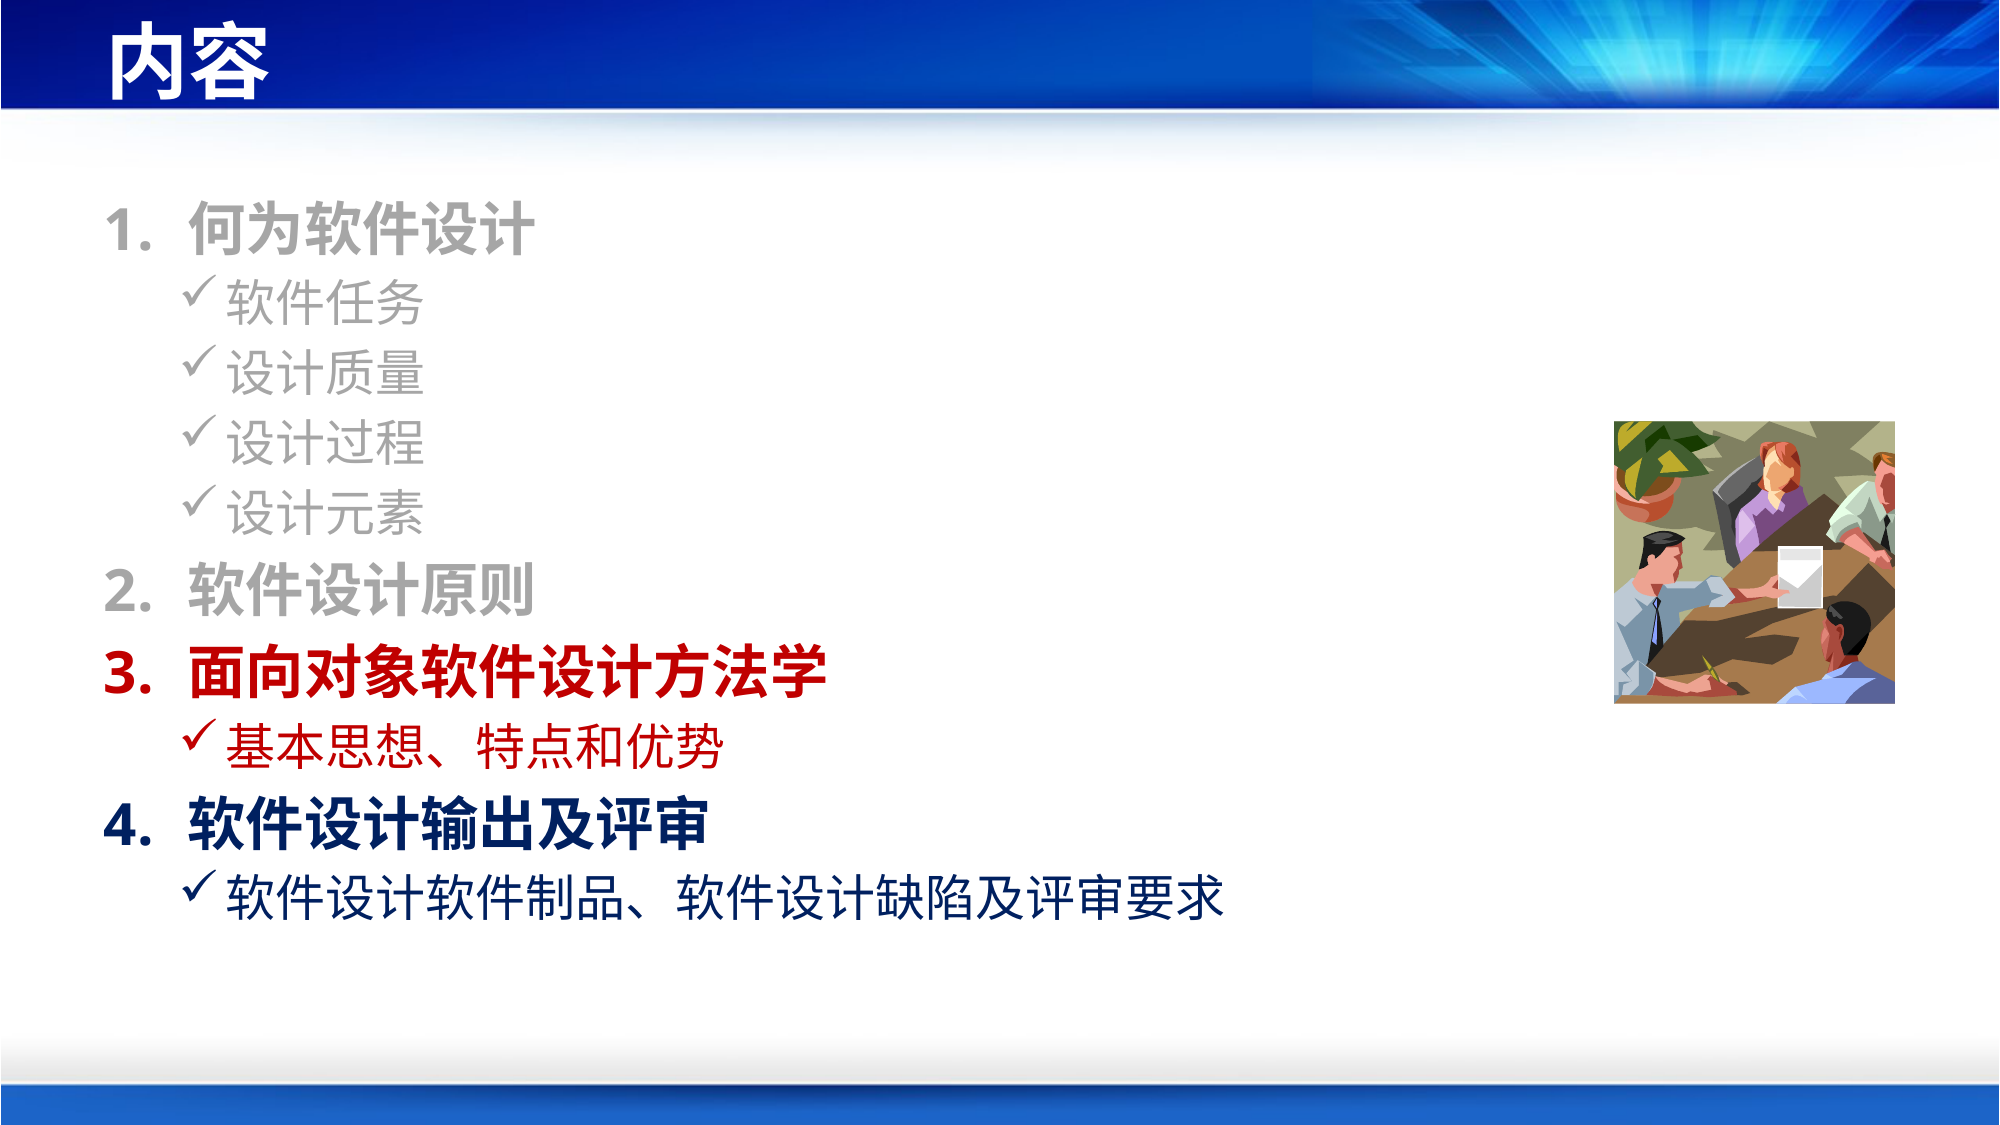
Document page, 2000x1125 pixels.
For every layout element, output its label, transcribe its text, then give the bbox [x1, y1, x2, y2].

title 内容 [90, 1, 1880, 118]
picture [1, 0, 1999, 1125]
list 何为软件设计 软件任务 设计质量 设计过程 设计元素 软件设计原则 面向对象软件设计方法学 基本思想、特点和优势 软件设计输出及评审 软件设计软件制品、软件设计缺陷及评审要求 [88, 184, 1880, 1012]
